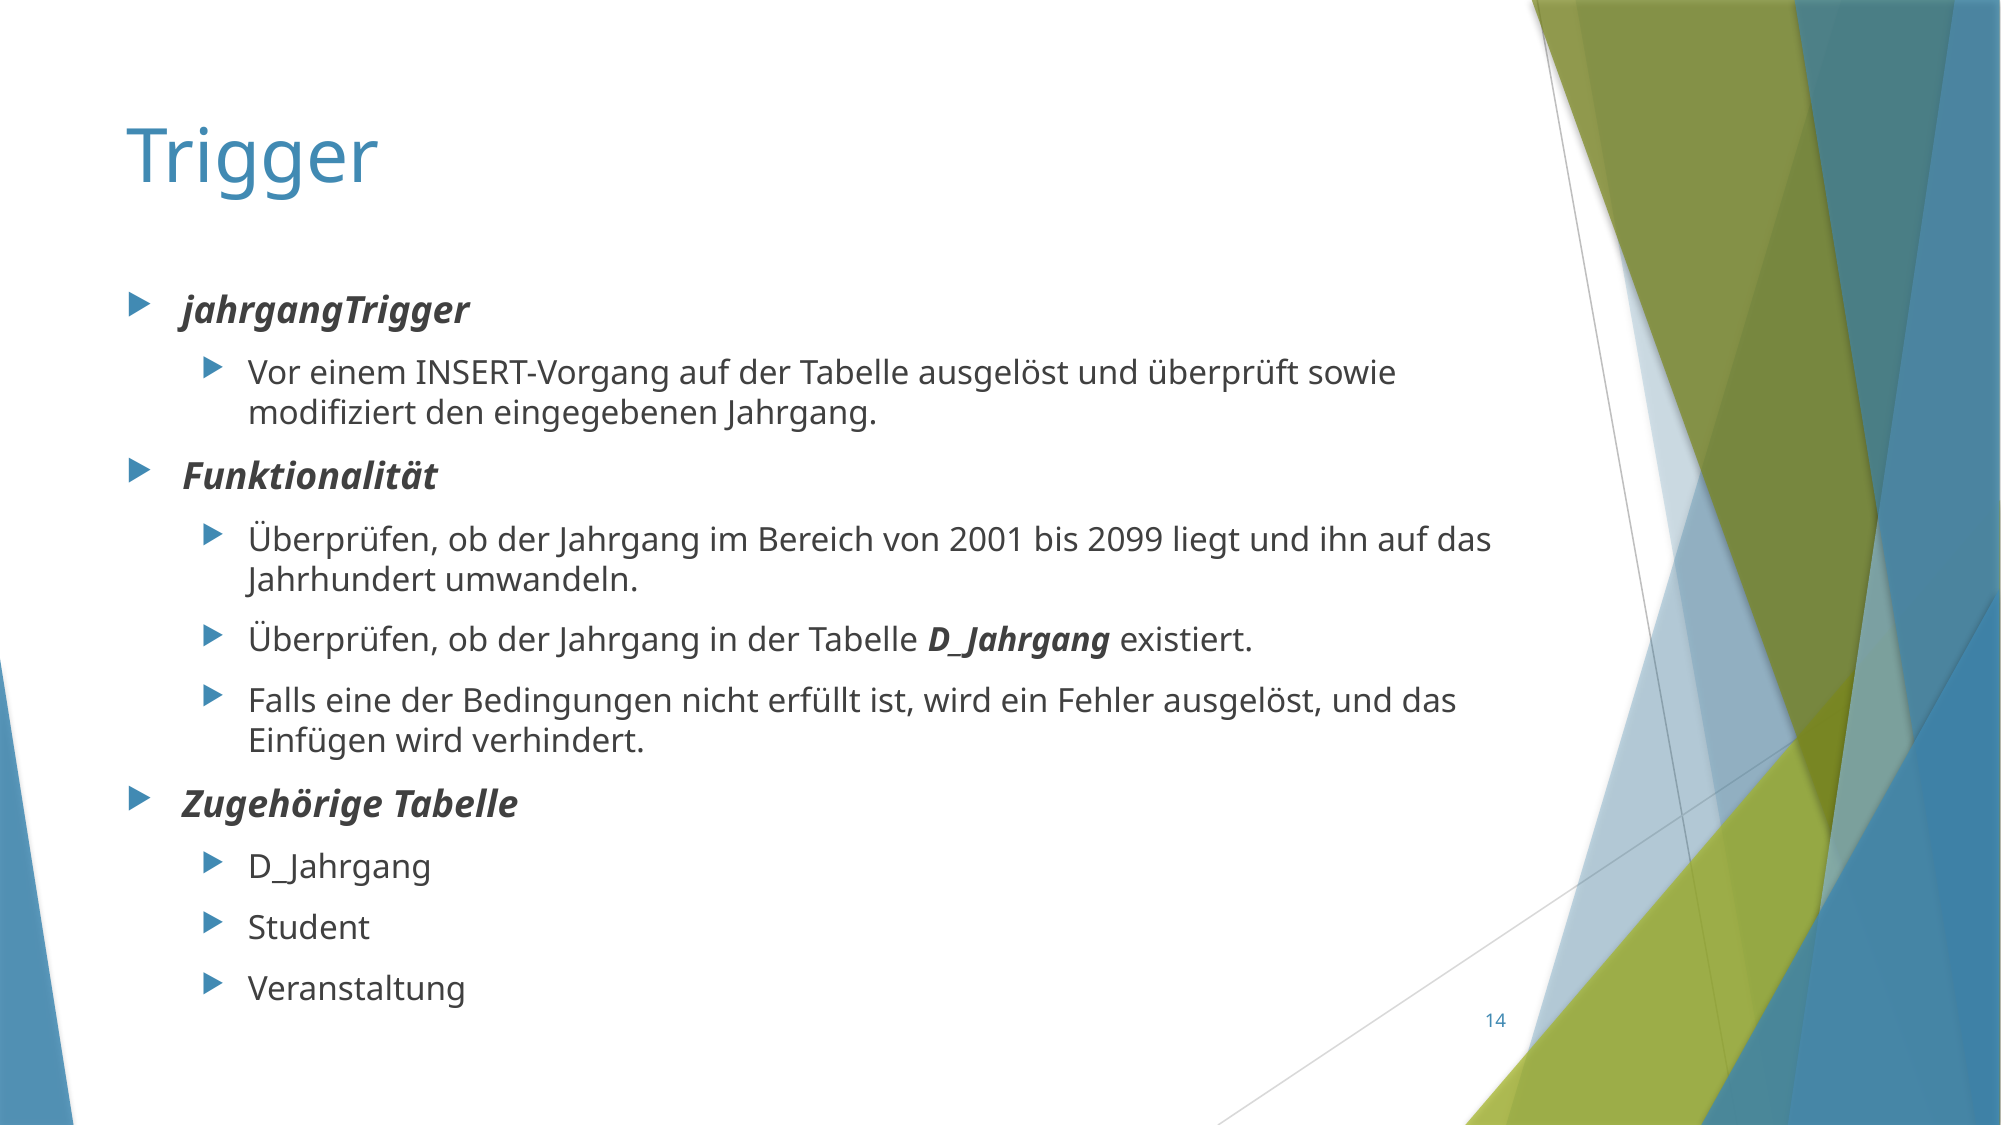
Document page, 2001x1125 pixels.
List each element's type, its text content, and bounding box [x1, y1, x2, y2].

list jahrgangTrigger Vor einem INSERT-Vorgang auf der Tabelle ausgelöst und überprüft sowie modifiziert den eingegebenen Jahrgang. Funktionalität Überprüfen, ob der Jahrgang im Bereich von 2001 bis 2099 liegt und ihn auf das Jahrhundert umwandeln. Überprüfen, ob der Jahrgang in der Tabelle D_Jahrgang existiert. Falls eine der Bedingungen nicht erfüllt ist, wird ein Fehler ausgelöst, und das Einfügen wird verhindert. Zugehörige Tabelle D_Jahrgang Student Veranstaltung [111, 278, 1522, 1072]
title Trigger [111, 99, 1522, 278]
